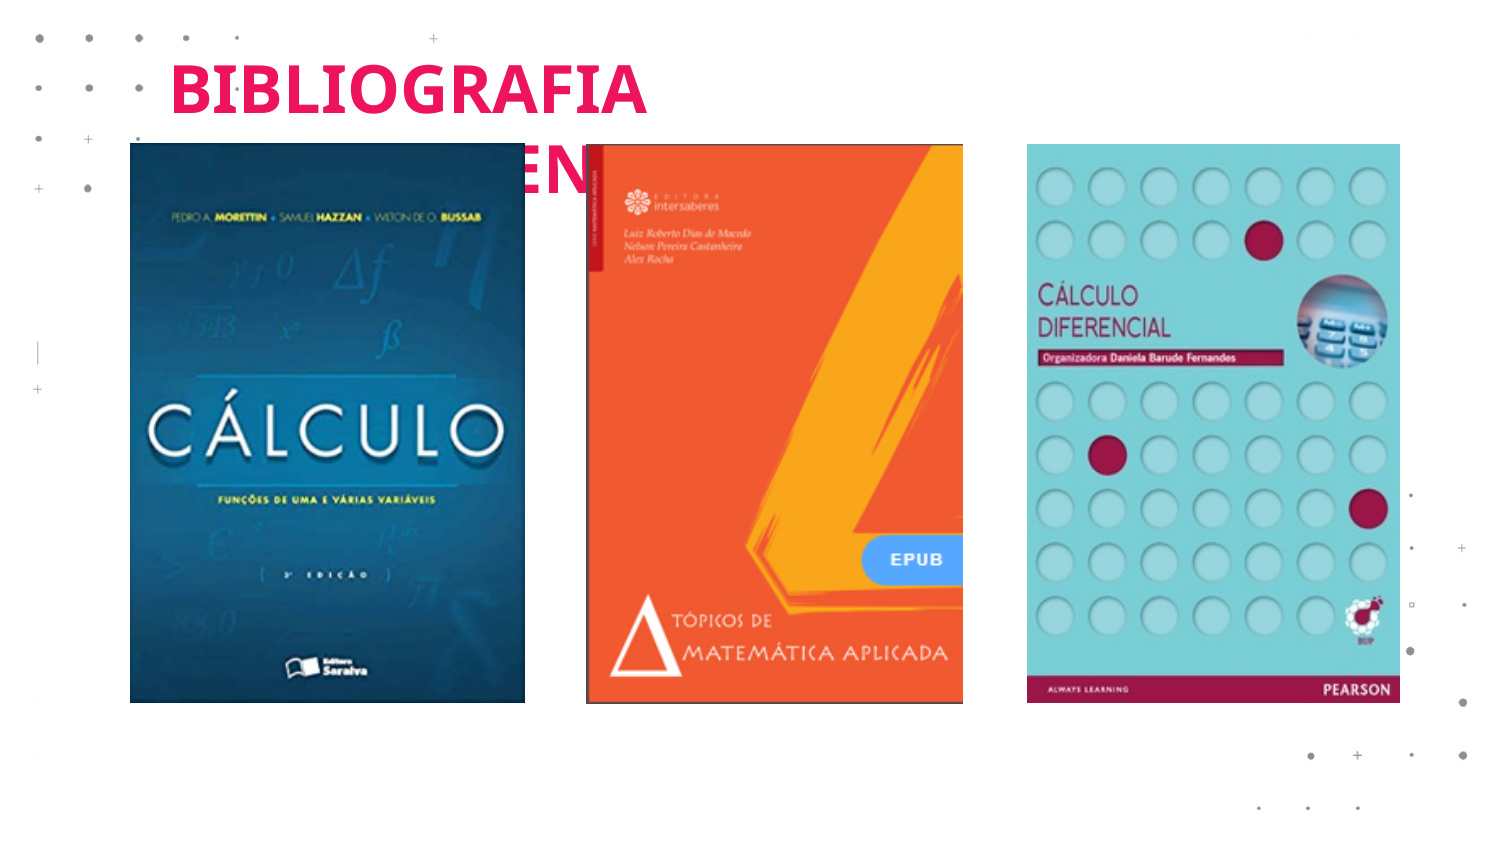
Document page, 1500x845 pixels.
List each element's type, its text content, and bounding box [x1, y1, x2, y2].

text_box BIBLIOGRAFIA COMPLEMENTAR [153, 39, 1132, 215]
picture [33, 34, 1467, 810]
